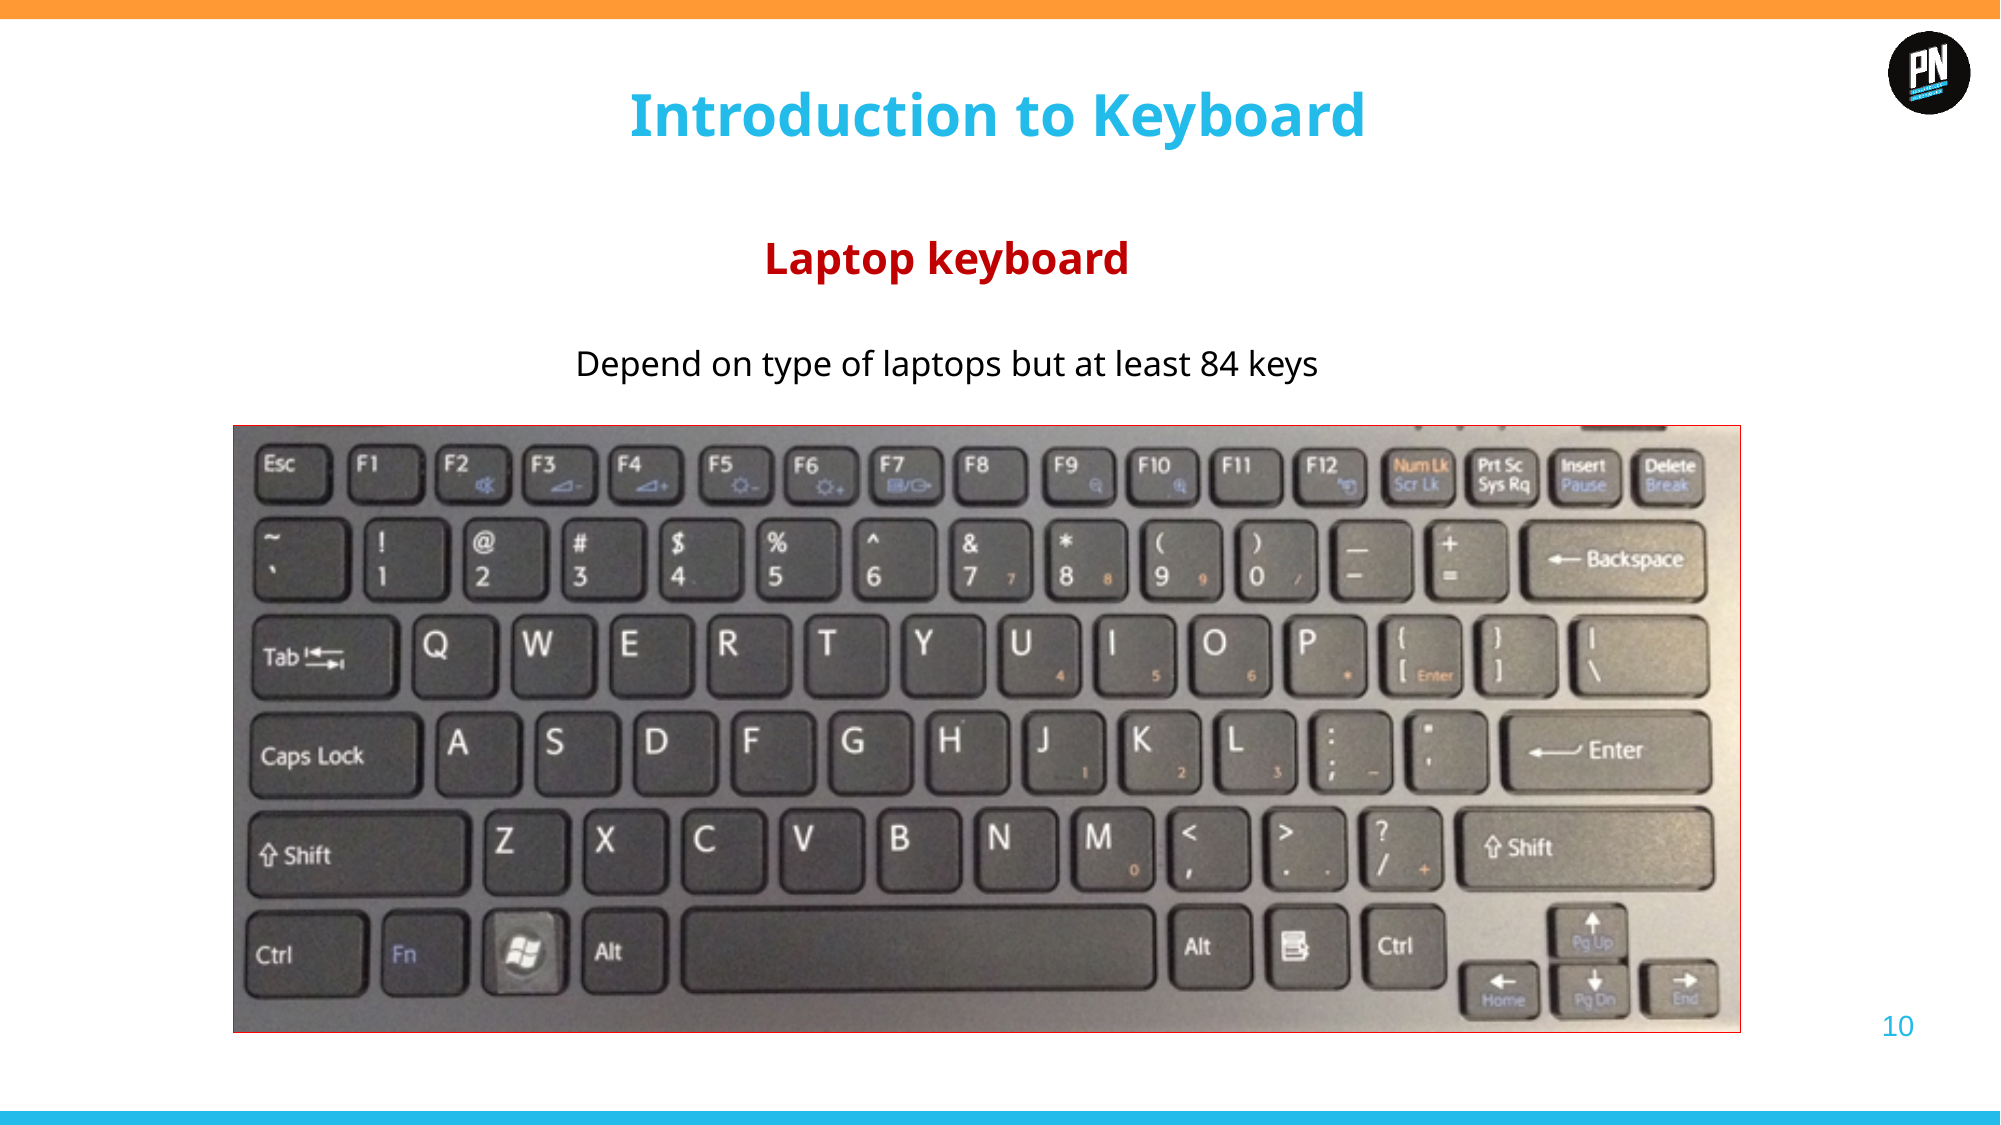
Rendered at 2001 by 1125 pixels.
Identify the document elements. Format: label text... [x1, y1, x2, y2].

picture [1887, 30, 1971, 115]
text_box Laptop keyboard Depend on type of laptops but at least 84 keys [359, 223, 1535, 393]
picture [233, 424, 1742, 1033]
title Introduction to Keyboard [99, 36, 1898, 191]
